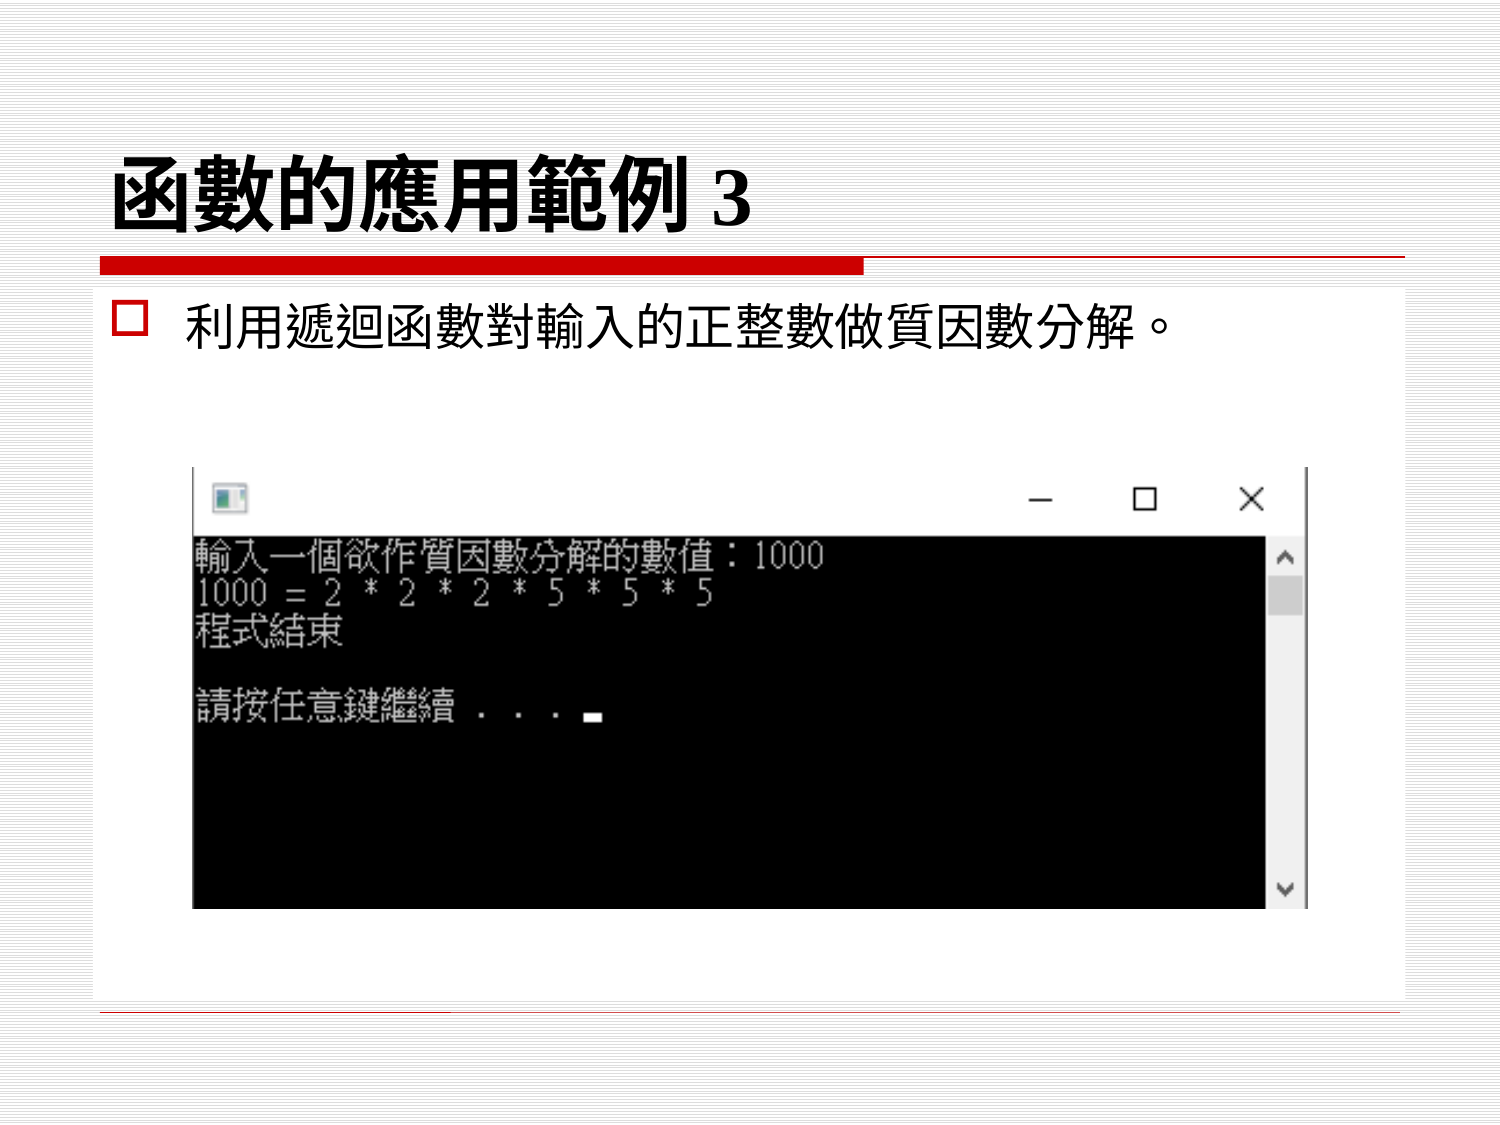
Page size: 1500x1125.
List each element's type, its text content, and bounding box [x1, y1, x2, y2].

title 函數的應用範例3 [94, 50, 1407, 250]
list 利用遞迴函數對輸入的正整數做質因數分解。 [92, 287, 1406, 1000]
picture [192, 467, 1308, 909]
